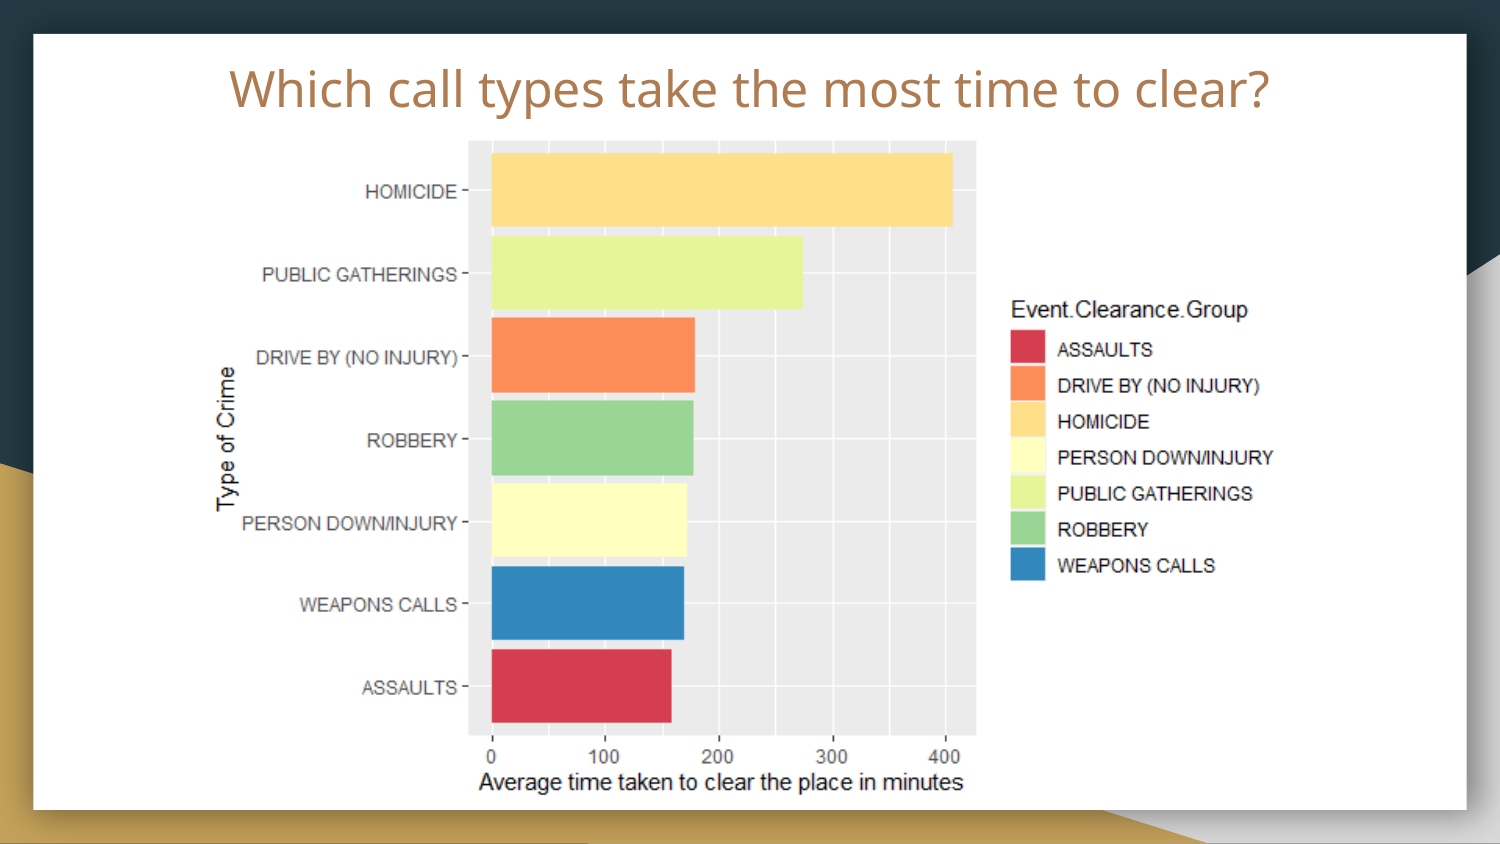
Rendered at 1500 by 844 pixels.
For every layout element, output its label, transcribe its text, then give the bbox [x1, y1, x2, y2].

title Which call types take the most time to clear? [134, 36, 1366, 139]
picture [202, 130, 1298, 807]
